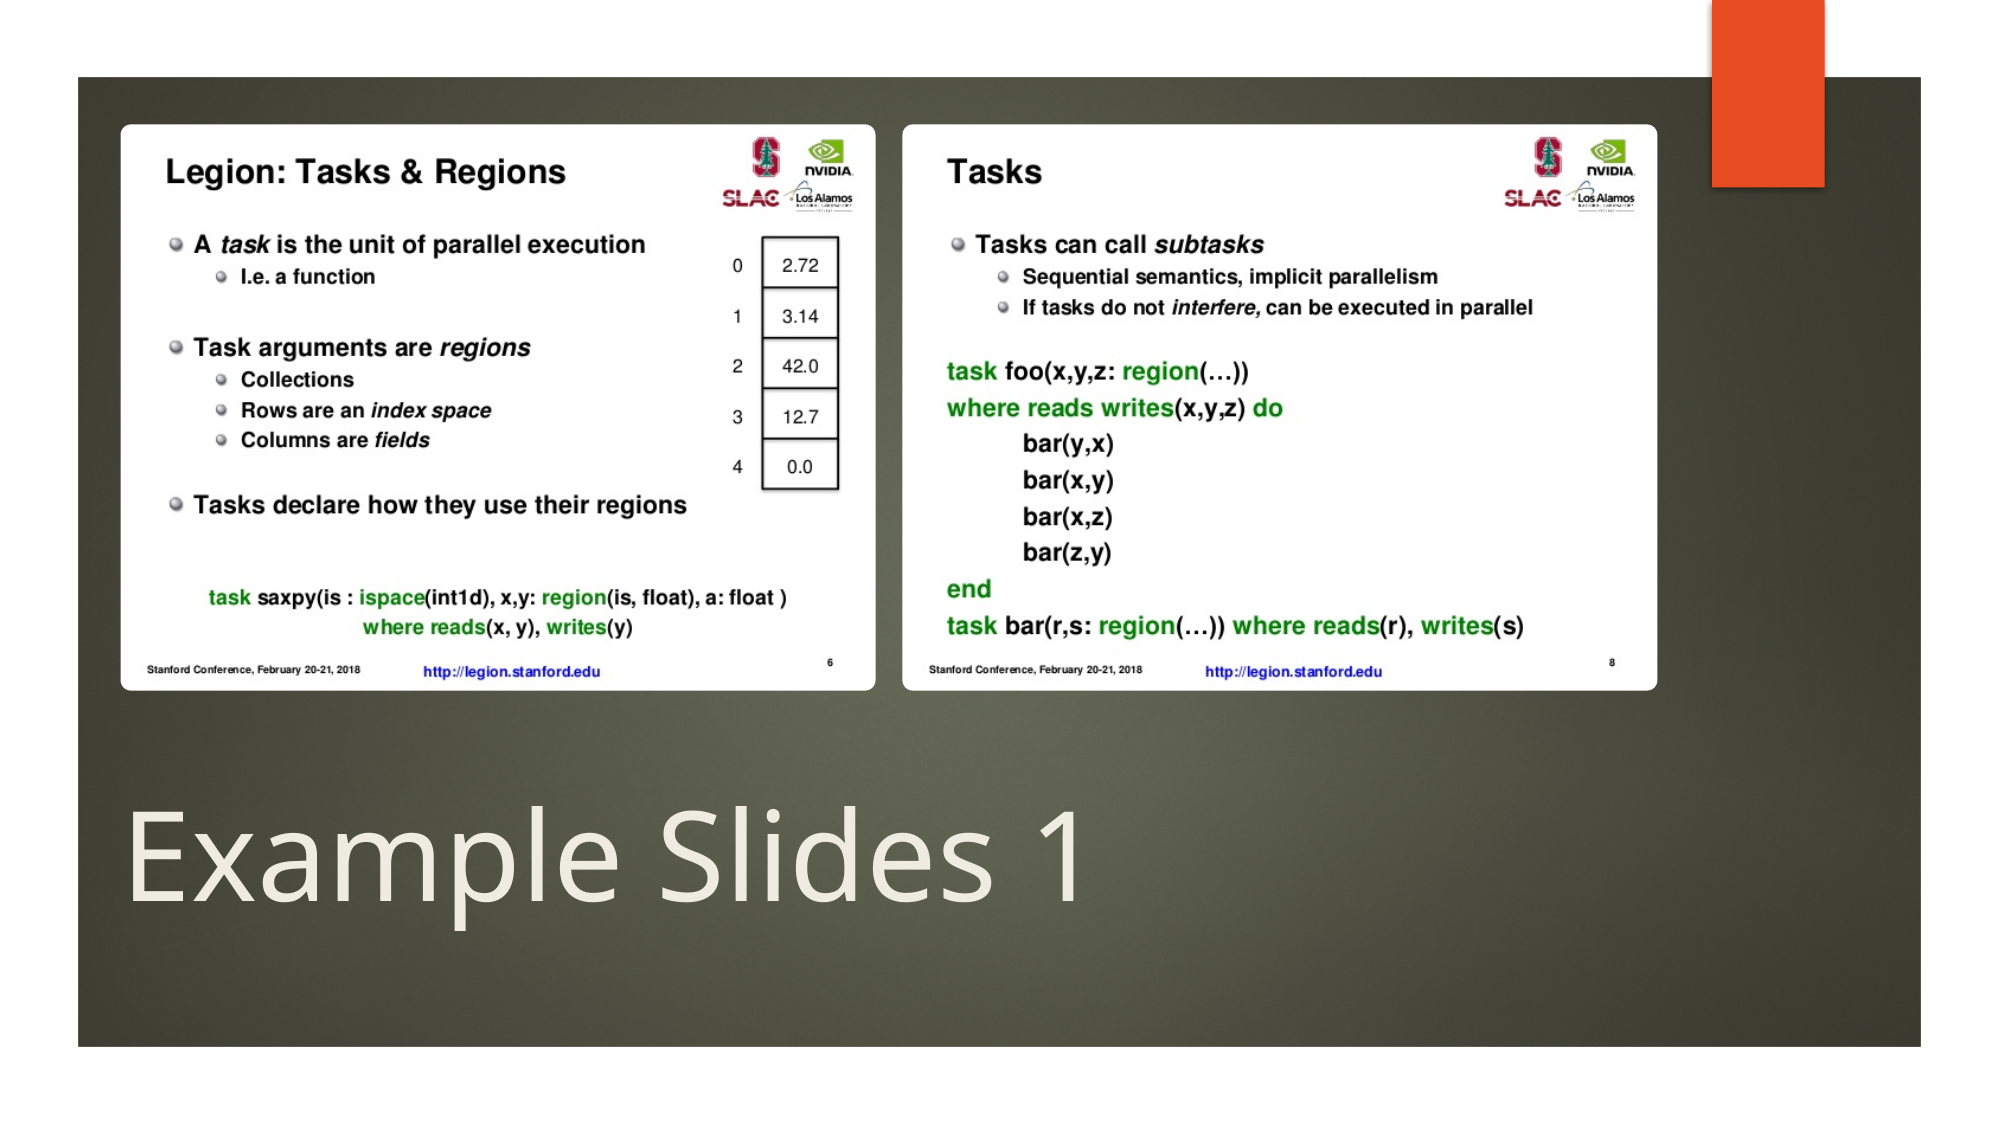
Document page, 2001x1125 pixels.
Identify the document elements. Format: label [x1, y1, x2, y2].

text_box [0, 0, 2000, 1125]
list [120, 124, 876, 691]
picture [902, 124, 1658, 691]
